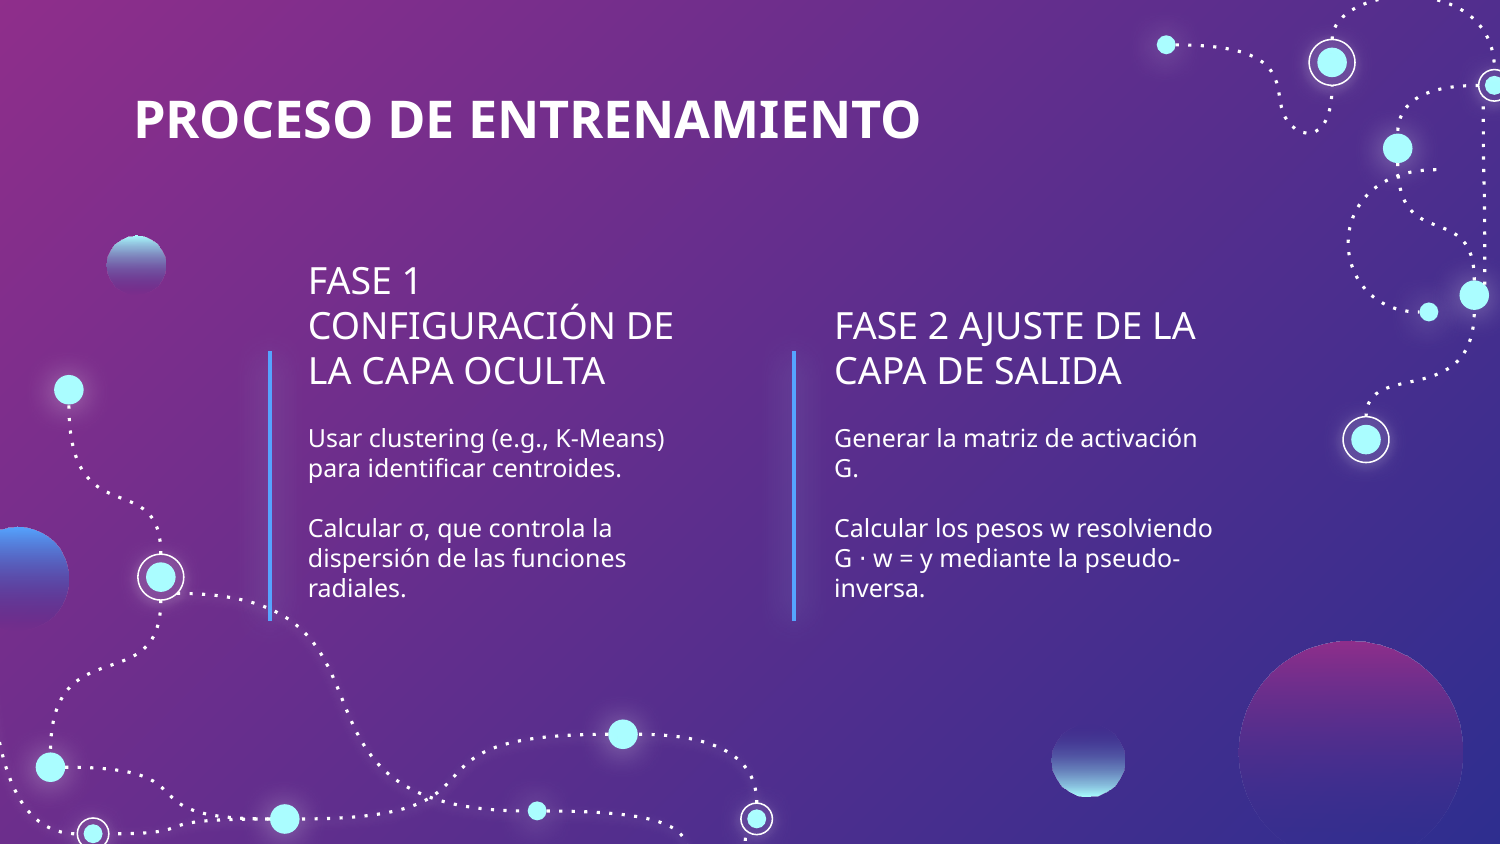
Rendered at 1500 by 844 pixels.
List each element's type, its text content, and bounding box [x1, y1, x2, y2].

subtitle Generar la matriz de activación G. Calcular los pesos w resolviendo G ⋅ w = y mediante la pseudo-inversa. [819, 407, 1231, 658]
subtitle FASE 2 AJUSTE DE LA CAPA DE SALIDA [819, 315, 1231, 407]
title PROCESO DE ENTRENAMIENTO [118, 71, 1382, 166]
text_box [0, 374, 773, 844]
text_box [106, 235, 166, 295]
subtitle FASE 1 CONFIGURACIÓN DE LA CAPA OCULTA [292, 315, 704, 373]
